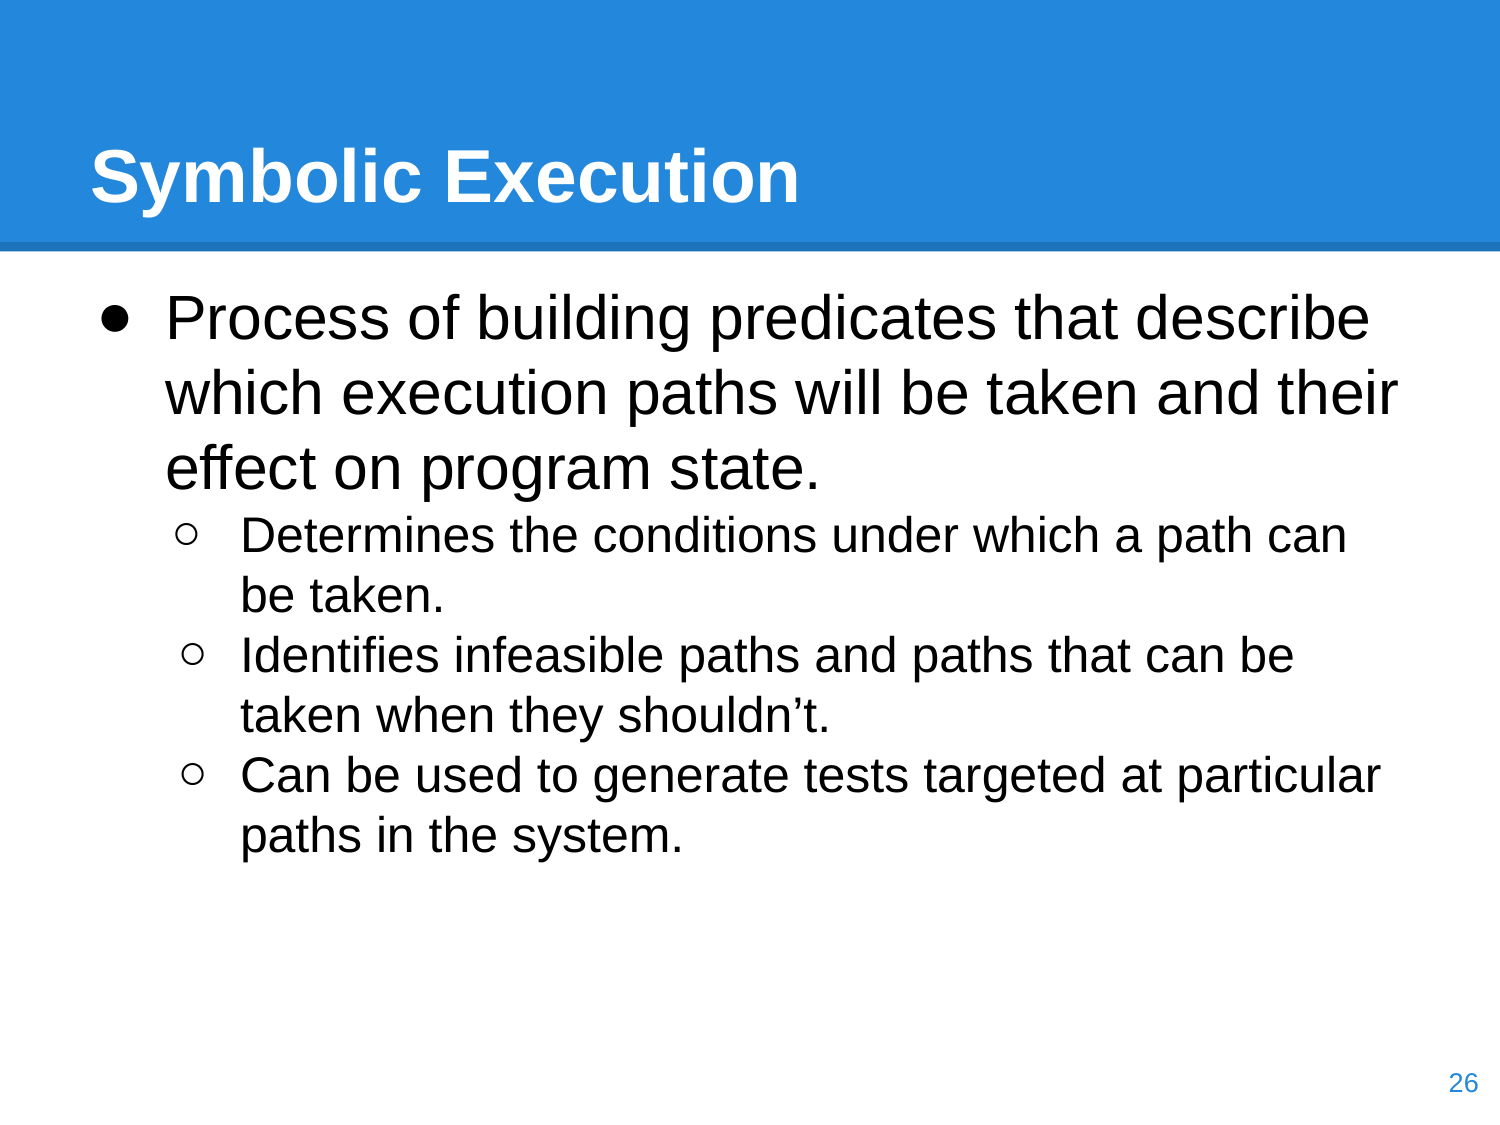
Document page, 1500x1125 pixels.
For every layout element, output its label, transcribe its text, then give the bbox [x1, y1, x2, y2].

list Process of building predicates that describe which execution paths will be taken and their effect on program state. Determines the conditions under which a path can be taken. Identifies infeasible paths and paths that can be taken when they shouldn’t. Can be used to generate tests targeted at particular paths in the system. [75, 262, 1425, 1078]
slide_number ‹#› [1403, 1038, 1494, 1125]
title Symbolic Execution [75, 45, 1425, 233]
